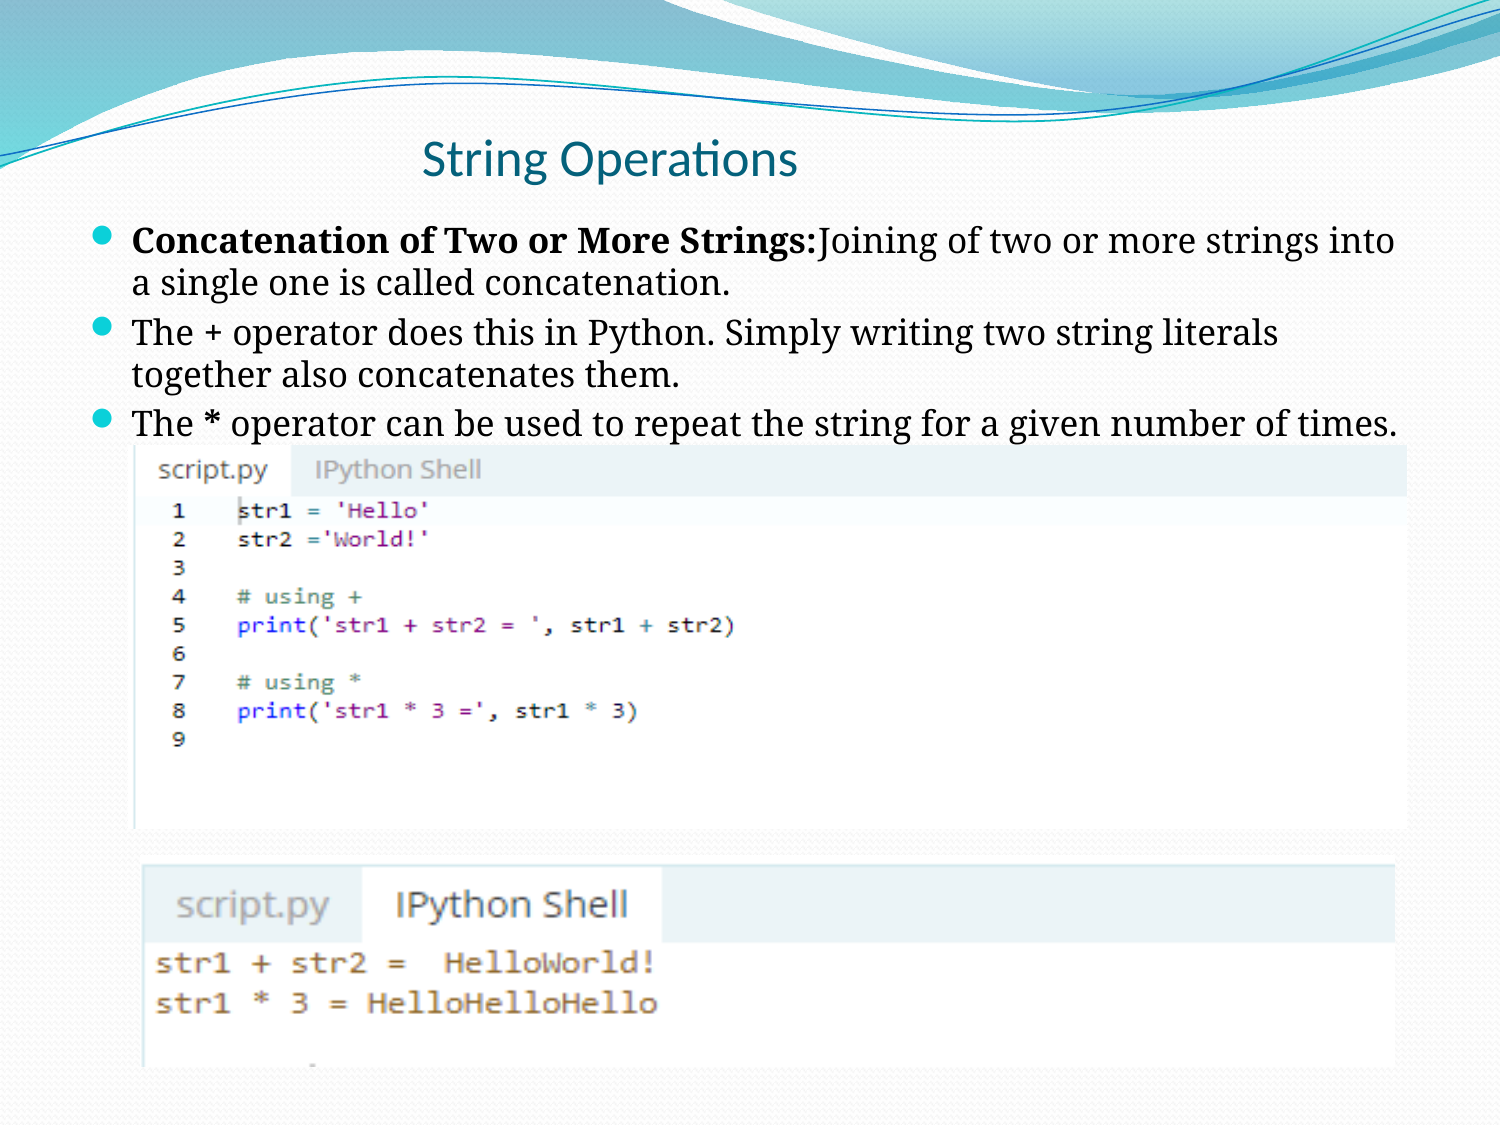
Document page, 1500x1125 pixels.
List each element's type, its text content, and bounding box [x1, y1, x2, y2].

list Concatenation of Two or More Strings:Joining of two or more strings into a single one is called concatenation. The + operator does this in Python. Simply writing two string literals together also concatenates them. The * operator can be used to repeat the string for a given number of times. [75, 210, 1425, 575]
picture [128, 445, 1407, 829]
title String Operations [421, 115, 1425, 188]
picture [140, 855, 1395, 1067]
